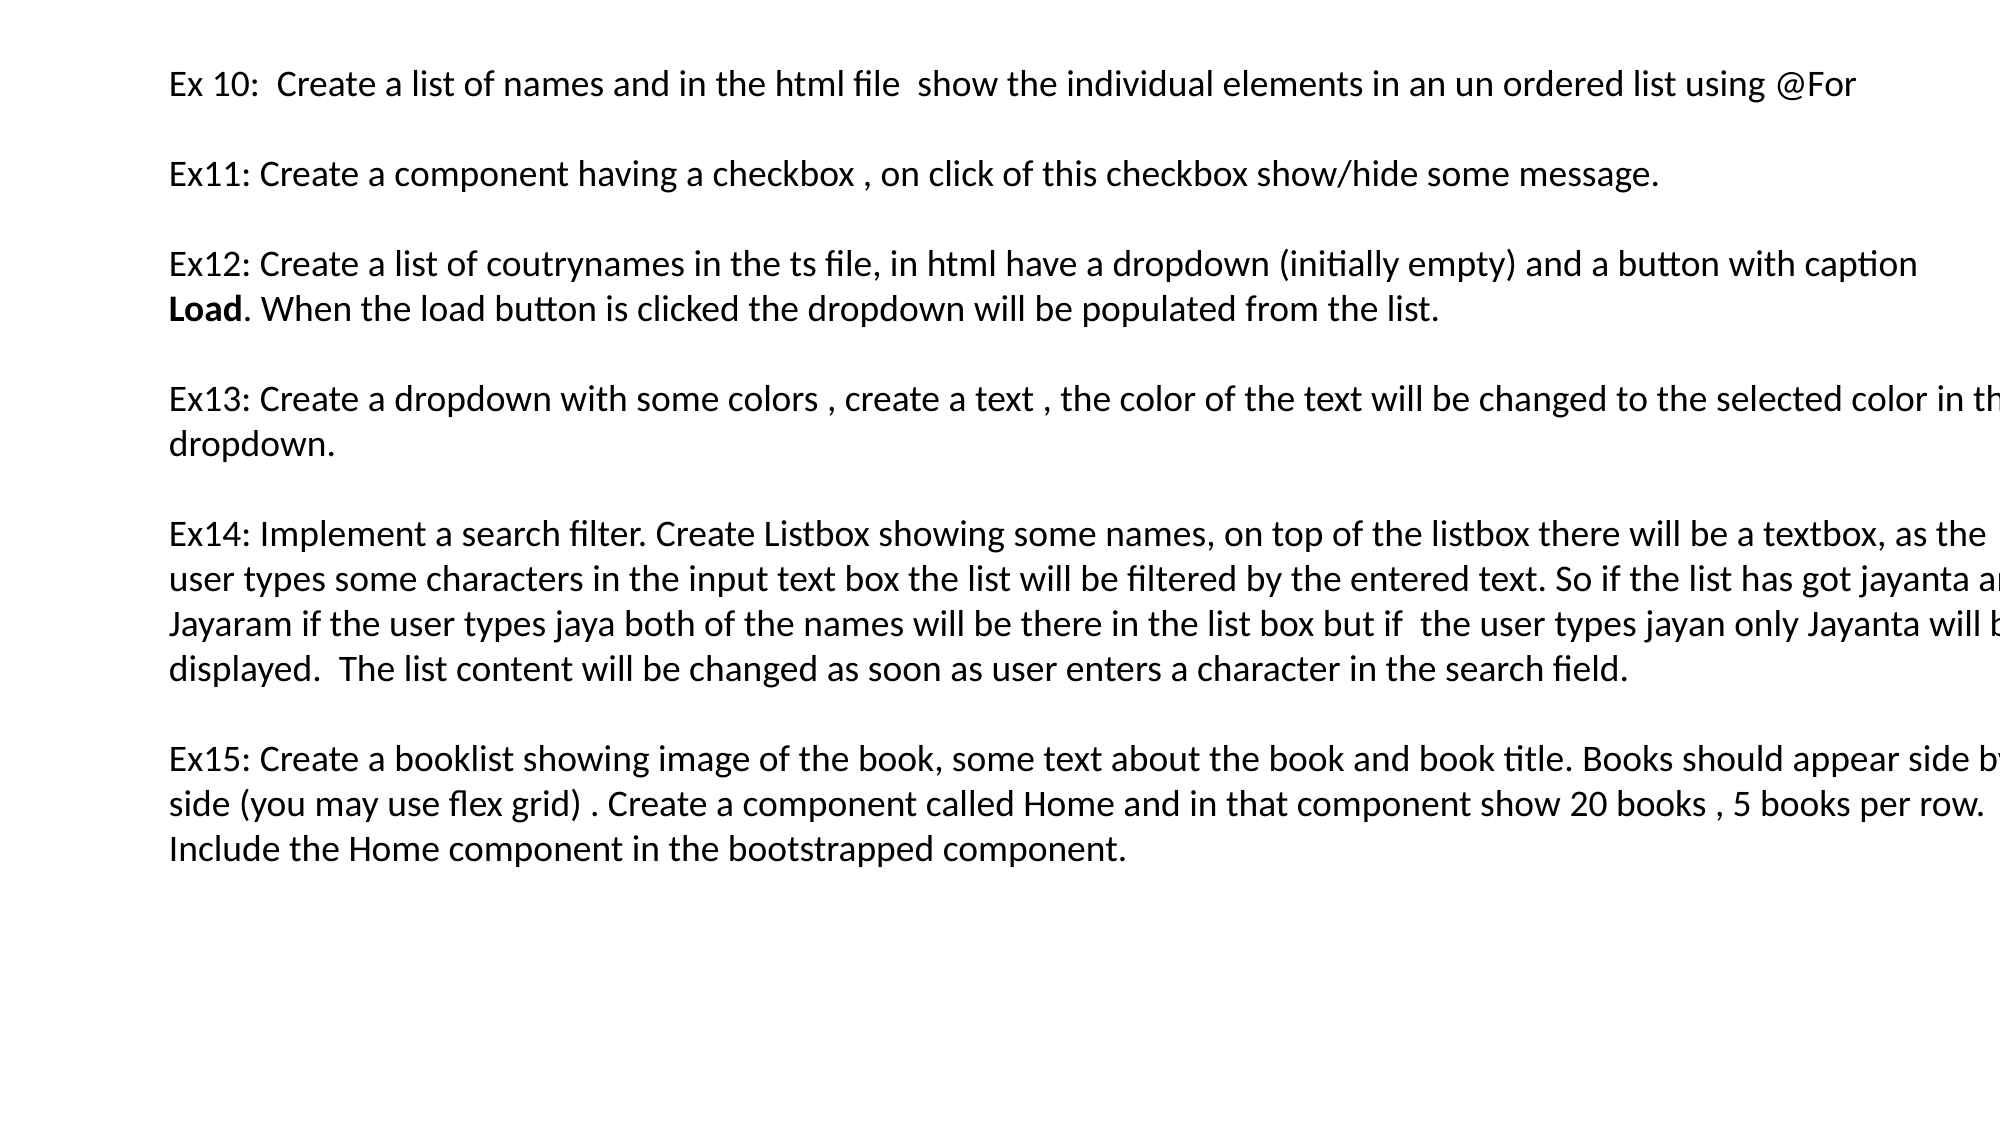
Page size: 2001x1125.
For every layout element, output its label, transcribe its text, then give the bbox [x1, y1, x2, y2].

text_box Ex 10: Create a list of names and in the html file show the individual elements in an un ordered list using @For Ex11: Create a component having a checkbox , on click of this checkbox show/hide some message. Ex12: Create a list of coutrynames in the ts file, in html have a dropdown (initially empty) and a button with caption Load. When the load button is clicked the dropdown will be populated from the list. Ex13: Create a dropdown with some colors , create a text , the color of the text will be changed to the selected color in the dropdown. Ex14: Implement a search filter. Create Listbox showing some names, on top of the listbox there will be a textbox, as the user types some characters in the input text box the list will be filtered by the entered text. So if the list has got jayanta and Jayaram if the user types jaya both of the names will be there in the list box but if the user types jayan only Jayanta will be displayed. The list content will be changed as soon as user enters a character in the search field. Ex15: Create a booklist showing image of the book, some text about the book and book title. Books should appear side by side (you may use flex grid) . Create a component called Home and in that component show 20 books , 5 books per row. Include the Home component in the bootstrapped component. [154, 51, 2000, 1012]
